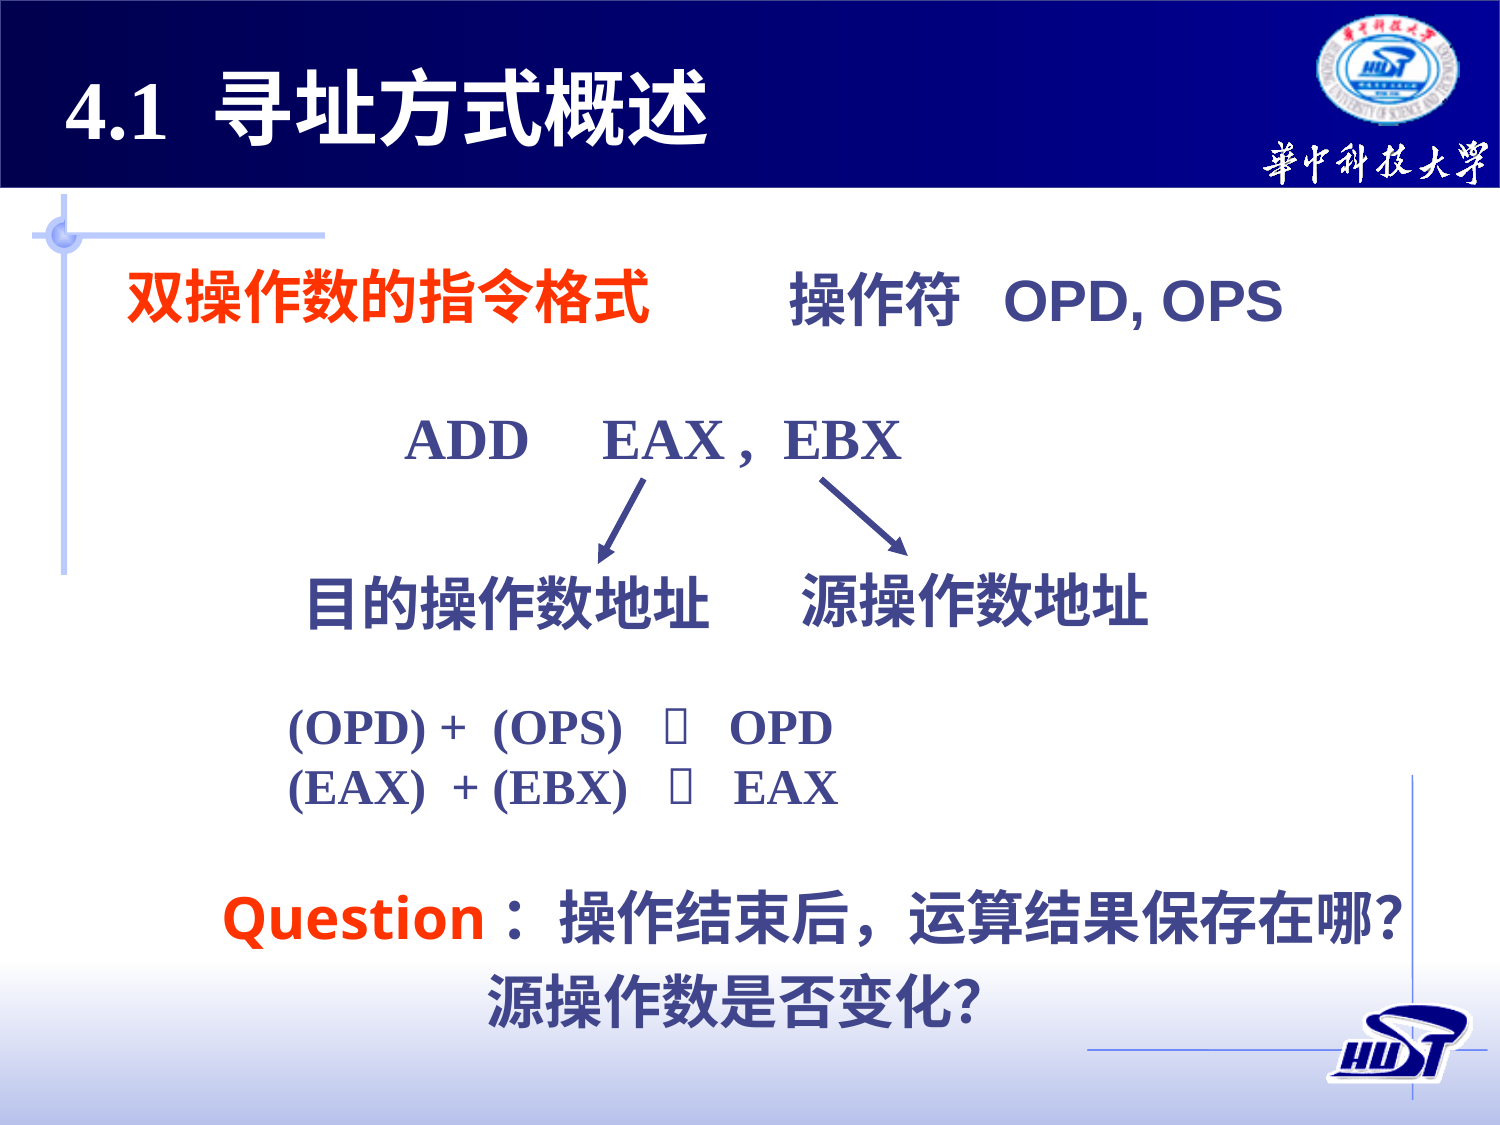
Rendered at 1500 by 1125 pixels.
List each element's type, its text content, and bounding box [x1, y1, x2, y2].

picture [1262, 140, 1488, 185]
text_box Question：操作结束后，运算结果保存在哪？ 源操作数是否变化？ [206, 859, 1447, 1043]
text_box (OPD) + (OPS)  OPD (EAX) + (EBX)  EAX [248, 687, 854, 823]
text_box 操作符 OPD, OPS [773, 255, 1353, 341]
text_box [287, 478, 727, 646]
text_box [785, 478, 1166, 643]
text_box 双操作数的指令格式 [112, 252, 680, 338]
text_box 4.1 寻址方式概述 [51, 48, 725, 164]
picture [1316, 14, 1460, 126]
text_box ADD EAX , EBX [374, 393, 991, 479]
